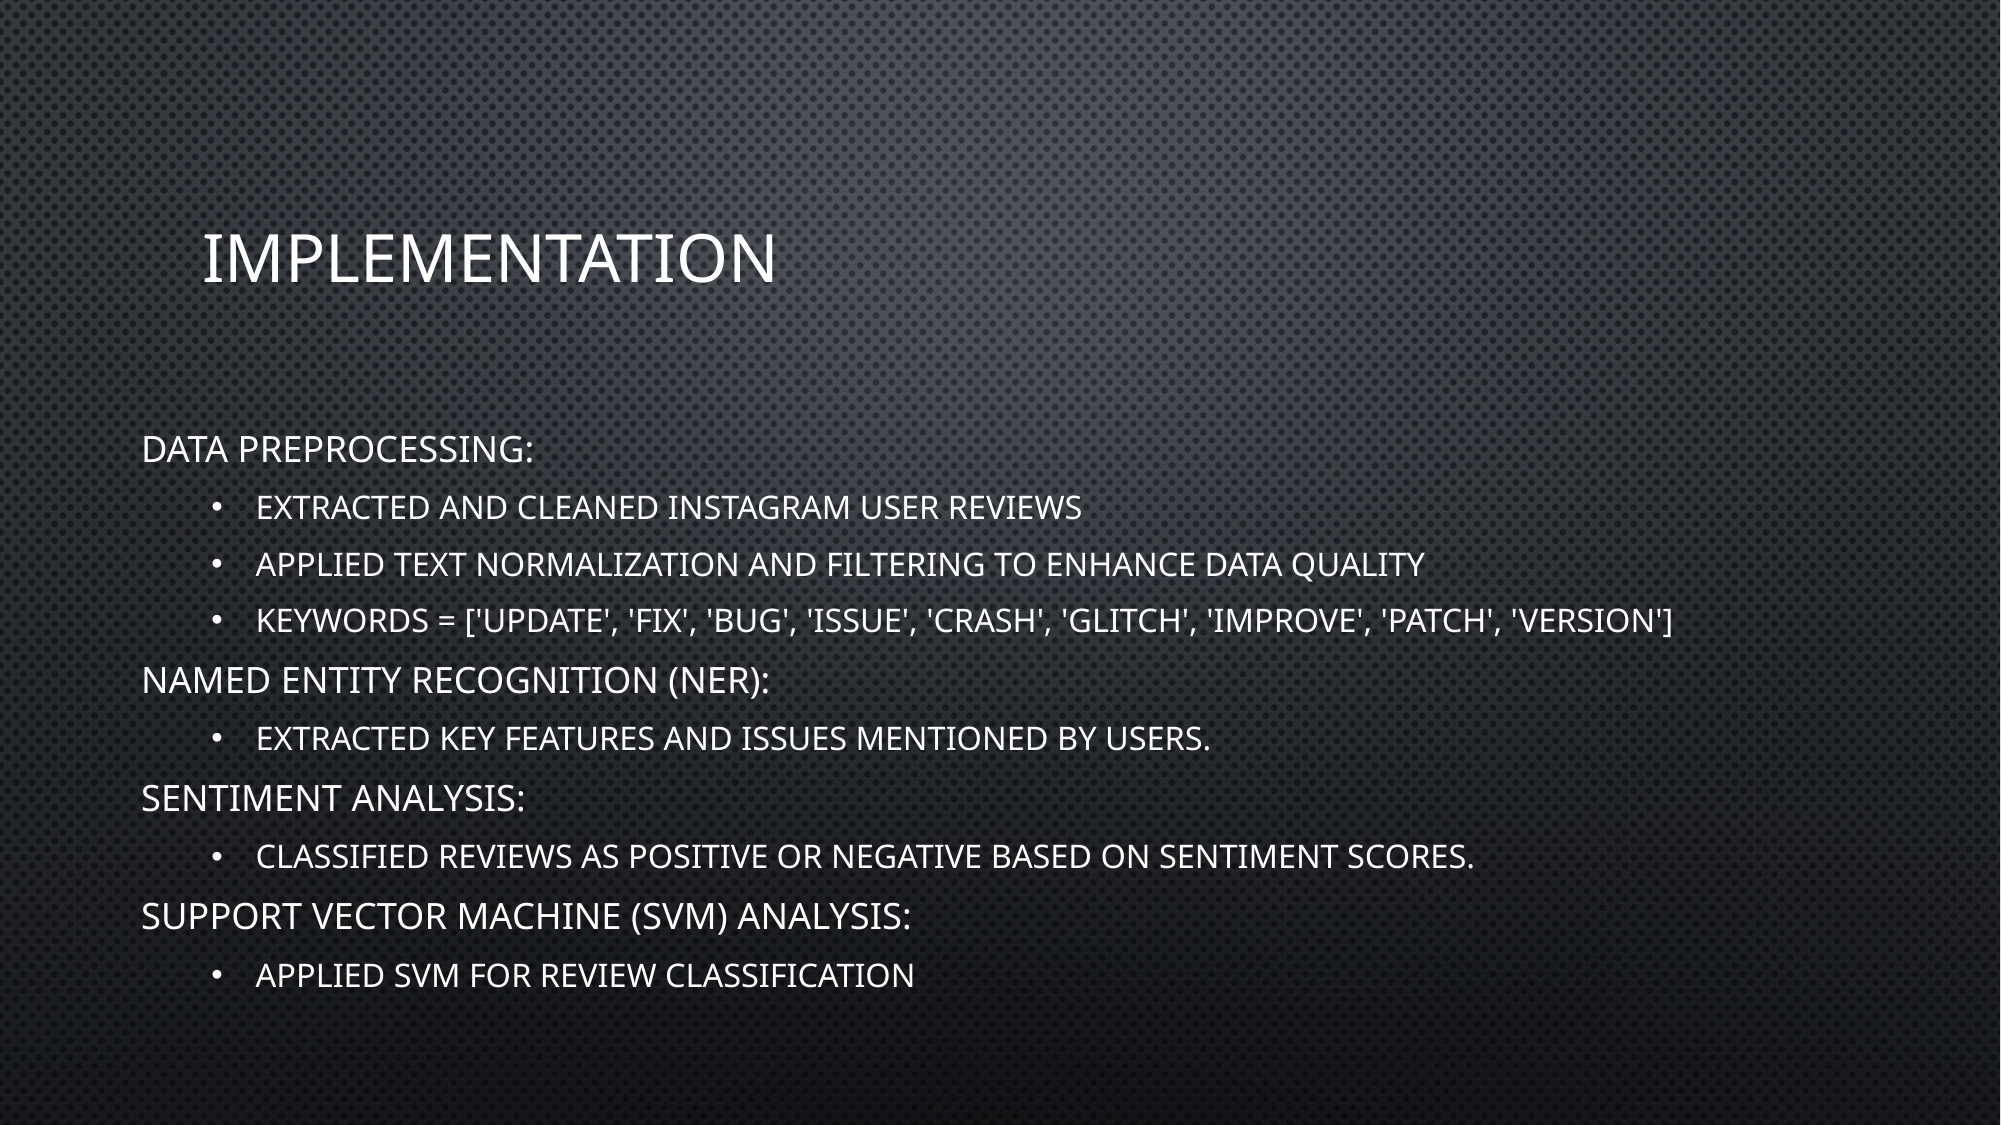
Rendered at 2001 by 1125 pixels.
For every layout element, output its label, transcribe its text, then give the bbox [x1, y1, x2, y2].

text_box Data Preprocessing: Extracted and cleaned Instagram user reviews Applied Text Normalization and filtering to enhance data quality KeyWords = ['update', 'fix', 'bug', 'issue', 'crash', 'glitch', 'improve', 'patch', 'version'] Named Entity Recognition (ner): Extracted key features and issues mentioned by users. Sentiment Analysis: Classified reviews as positive or negative based on sentiment scores. Support Vector Machine (Svm) analysis: Applied SVM for review classification [125, 418, 1874, 1007]
title Implementation [187, 99, 1813, 413]
